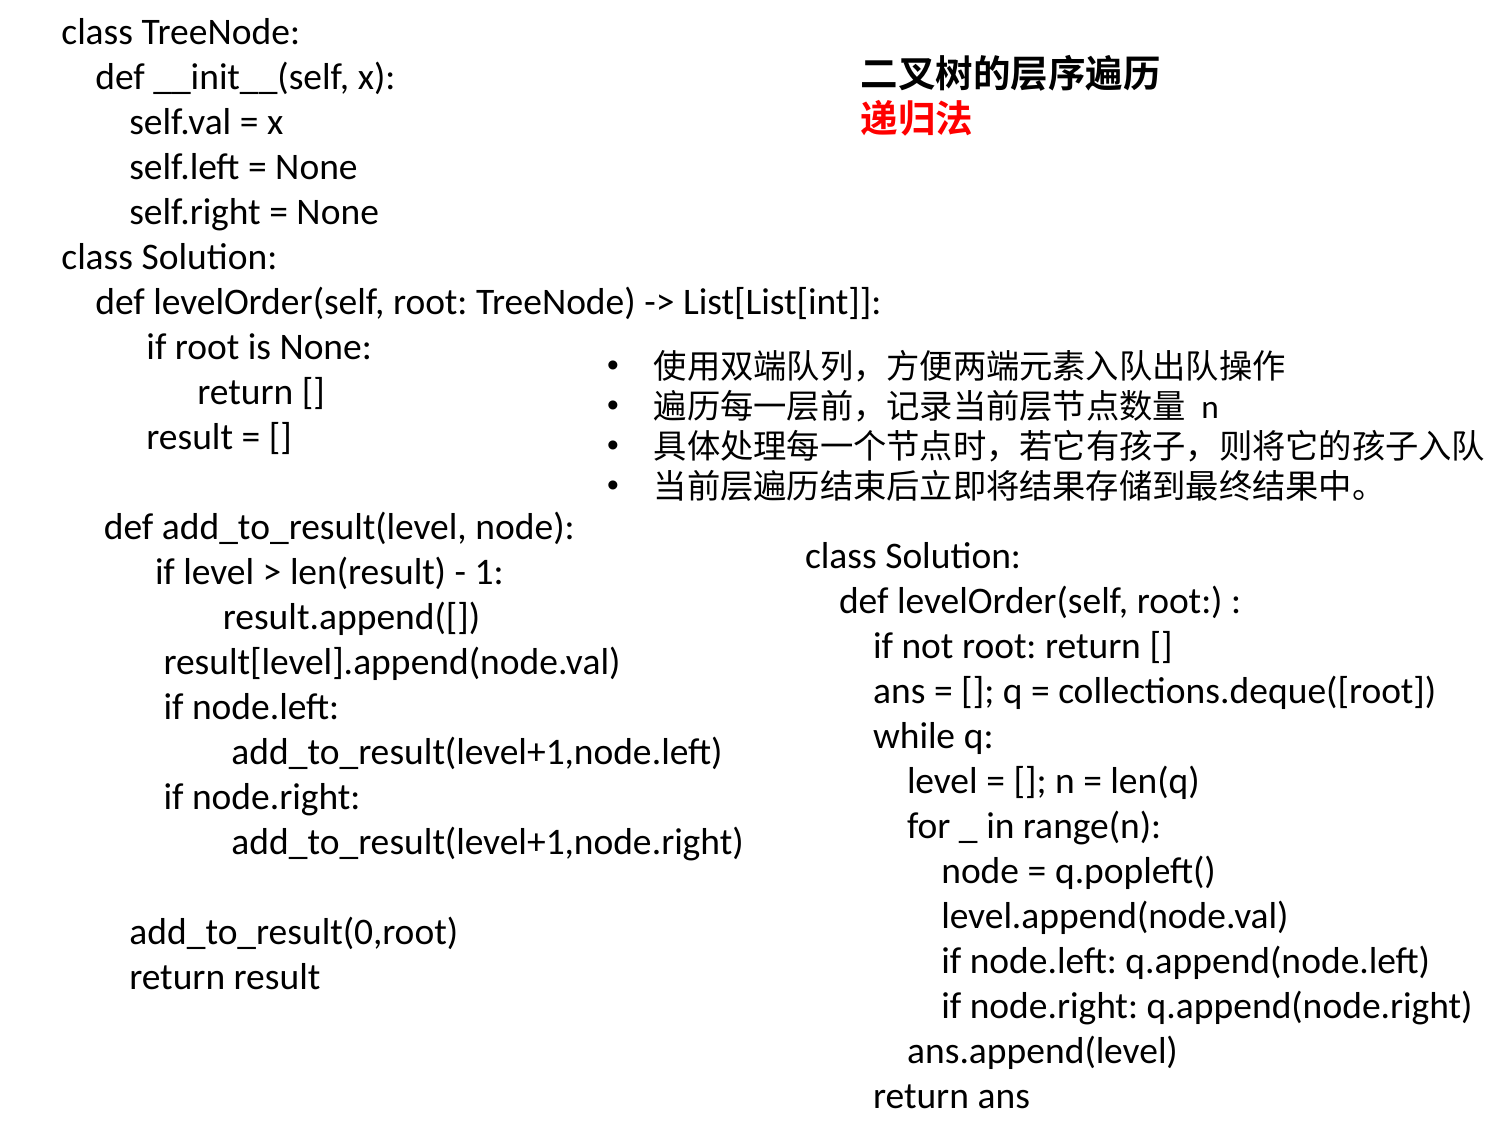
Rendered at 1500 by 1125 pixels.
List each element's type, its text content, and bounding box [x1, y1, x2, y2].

text_box class TreeNode: def __init__(self, x): self.val = x self.left = None self.right = None class Solution: def levelOrder(self, root: TreeNode) -> List[List[int]]: if root is None: return [] result = [] def add_to_result(level, node): if level > len(result) - 1: result.append([]) result[level].append(node.val) if node.left: add_to_result(level+1,node.left) if node.right: add_to_result(level+1,node.right) add_to_result(0,root) return result [46, 0, 897, 1005]
text_box class Solution: def levelOrder(self, root:) : if not root: return [] ans = []; q = collections.deque([root]) while q: level = []; n = len(q) for _ in range(n): node = q.popleft() level.append(node.val) if node.left: q.append(node.left) if node.right: q.append(node.right) ans.append(level) return ans [790, 523, 1488, 1124]
text_box 二叉树的层序遍历 递归法 [846, 42, 1176, 148]
text_box 使用双端队列，方便两端元素入队出队操作 遍历每一层前，记录当前层节点数量 n 具体处理每一个节点时，若它有孩子，则将它的孩子入队 当前层遍历结束后立即将结果存储到最终结果中。 [592, 337, 1500, 513]
